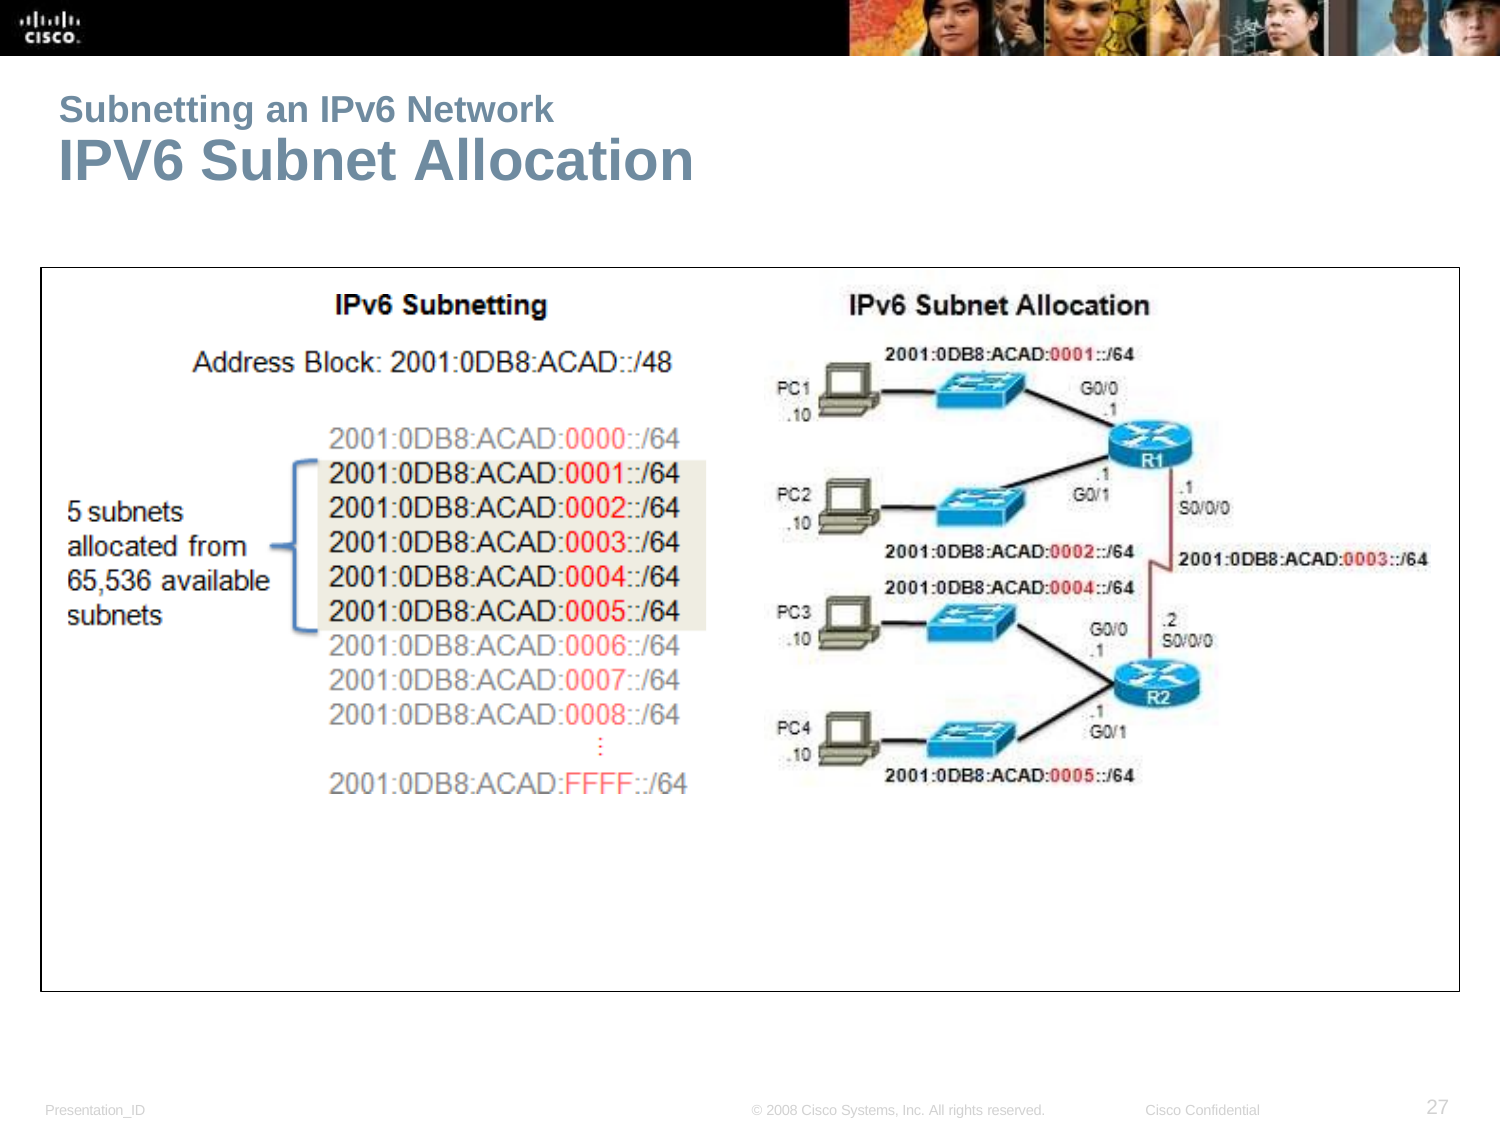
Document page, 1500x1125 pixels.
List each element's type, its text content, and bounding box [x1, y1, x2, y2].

slide_number 27 [1422, 1093, 1454, 1125]
slide_number Cisco Confidential [1143, 1100, 1265, 1125]
text_box Subnetting an IPv6 Network [56, 82, 558, 119]
text_box Presentation_ID [43, 1100, 151, 1119]
picture [0, 0, 1500, 56]
title IPV6 Subnet Allocation [56, 119, 700, 267]
footer © 2008 Cisco Systems, Inc. All rights reserved. [749, 1100, 1058, 1125]
text_box [41, 267, 1460, 992]
